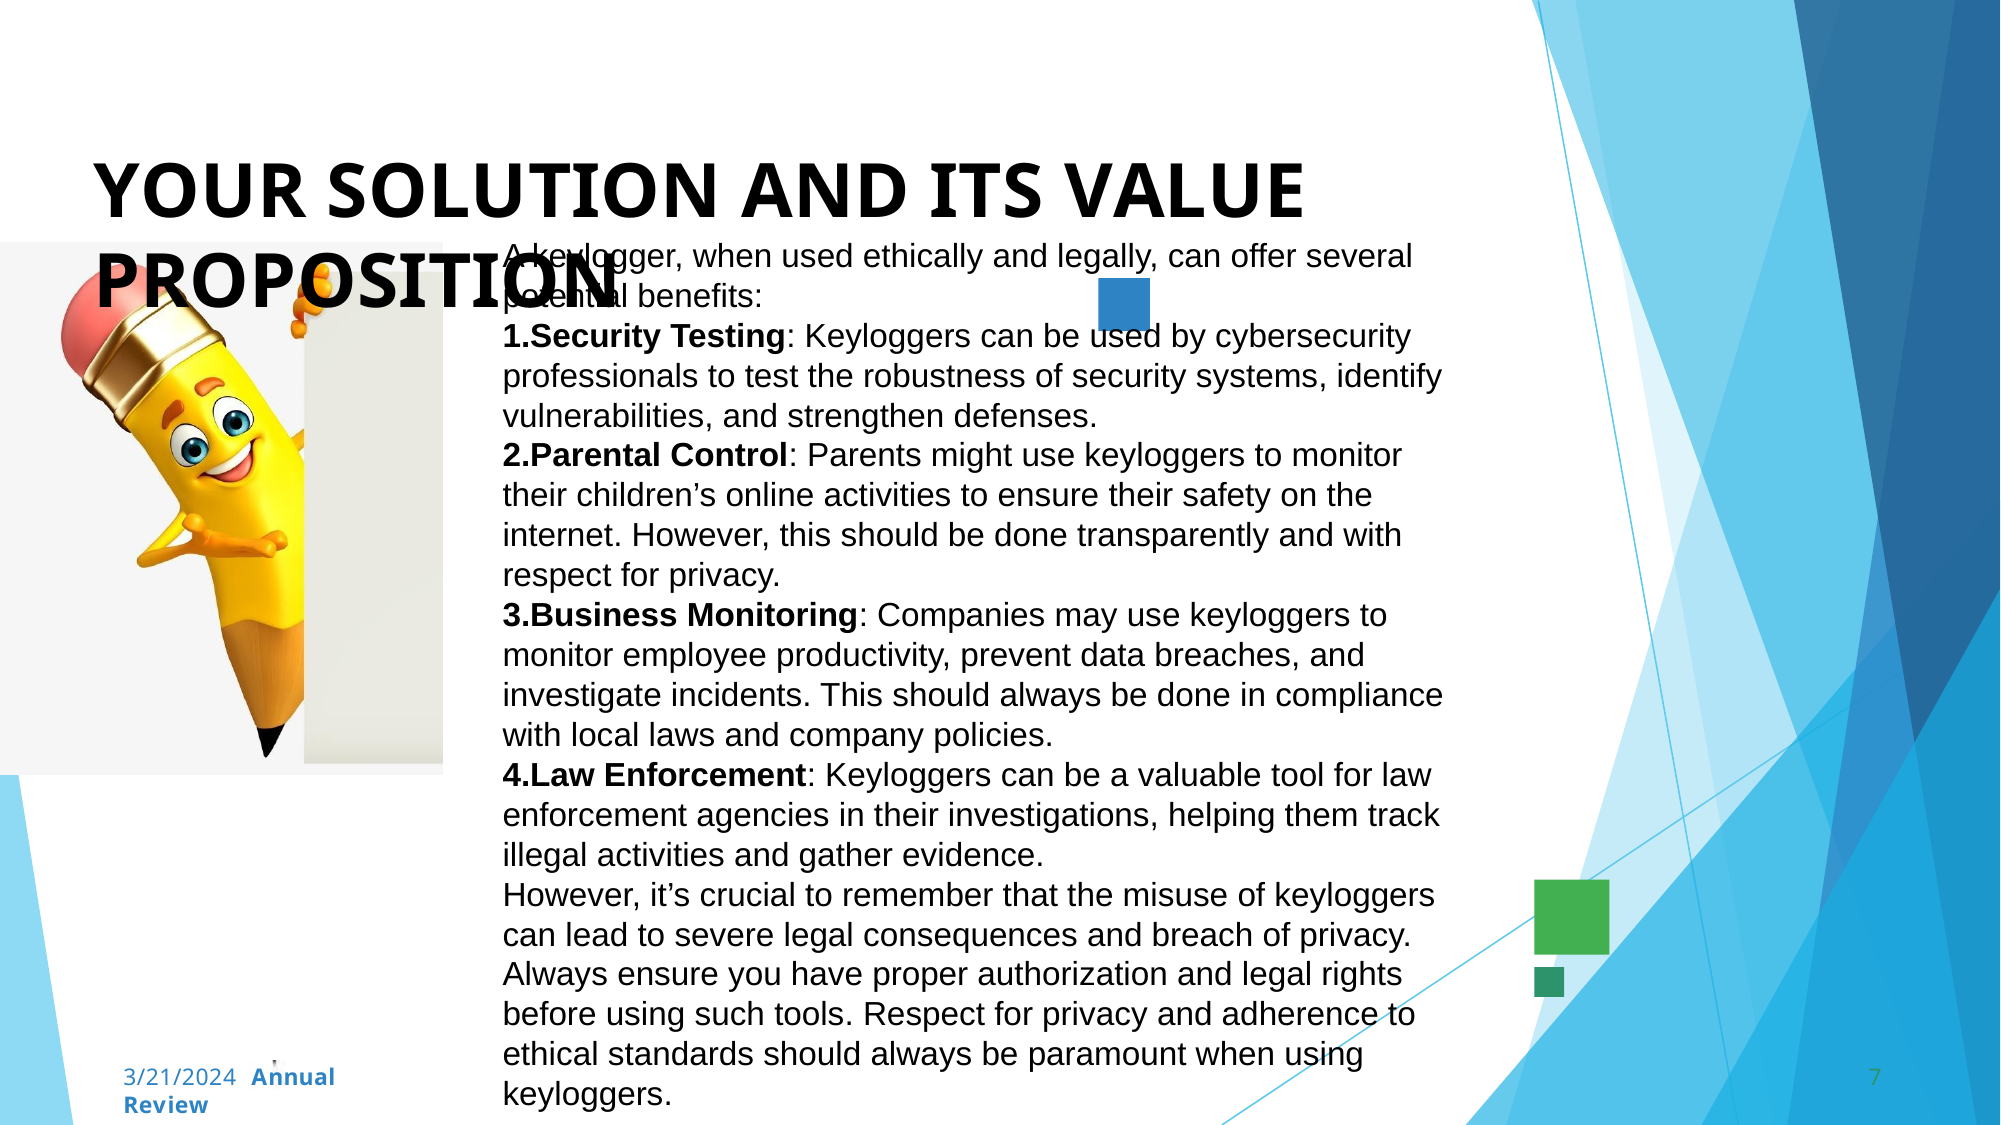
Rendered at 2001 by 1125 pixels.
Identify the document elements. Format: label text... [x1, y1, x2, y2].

text_box 3/21/2024 Annual Review [121, 1103, 417, 1118]
slide_number 7 [1862, 1061, 1888, 1125]
text_box [1534, 967, 1565, 997]
text_box A keylogger, when used ethically and legally, can offer several potential benefits: Security Testing: Keyloggers can be used by cybersecurity professionals to test the robustness of security systems, identify vulnerabilities, and strengthen defenses. Parental Control: Parents might use keyloggers to monitor their children’s online activities to ensure their safety on the internet. However, this should be done transparently and with respect for privacy. Business Monitoring: Companies may use keyloggers to monitor employee productivity, prevent data breaches, and investigate incidents. This should always be done in compliance with local laws and company policies. Law Enforcement: Keyloggers can be a valuable tool for law enforcement agencies in their investigations, helping them track illegal activities and gather evidence. However, it’s crucial to remember that the misuse of keyloggers can lead to severe legal consequences and breach of privacy. Always ensure you have proper authorization and legal rights before using such tools. Respect for privacy and adherence to ethical standards should always be paramount when using keyloggers. [487, 226, 1488, 1120]
text_box [1534, 879, 1610, 955]
picture [110, 1060, 463, 1094]
title YOUR SOLUTION AND ITS VALUE PROPOSITION [91, 140, 1694, 331]
picture [0, 241, 443, 776]
